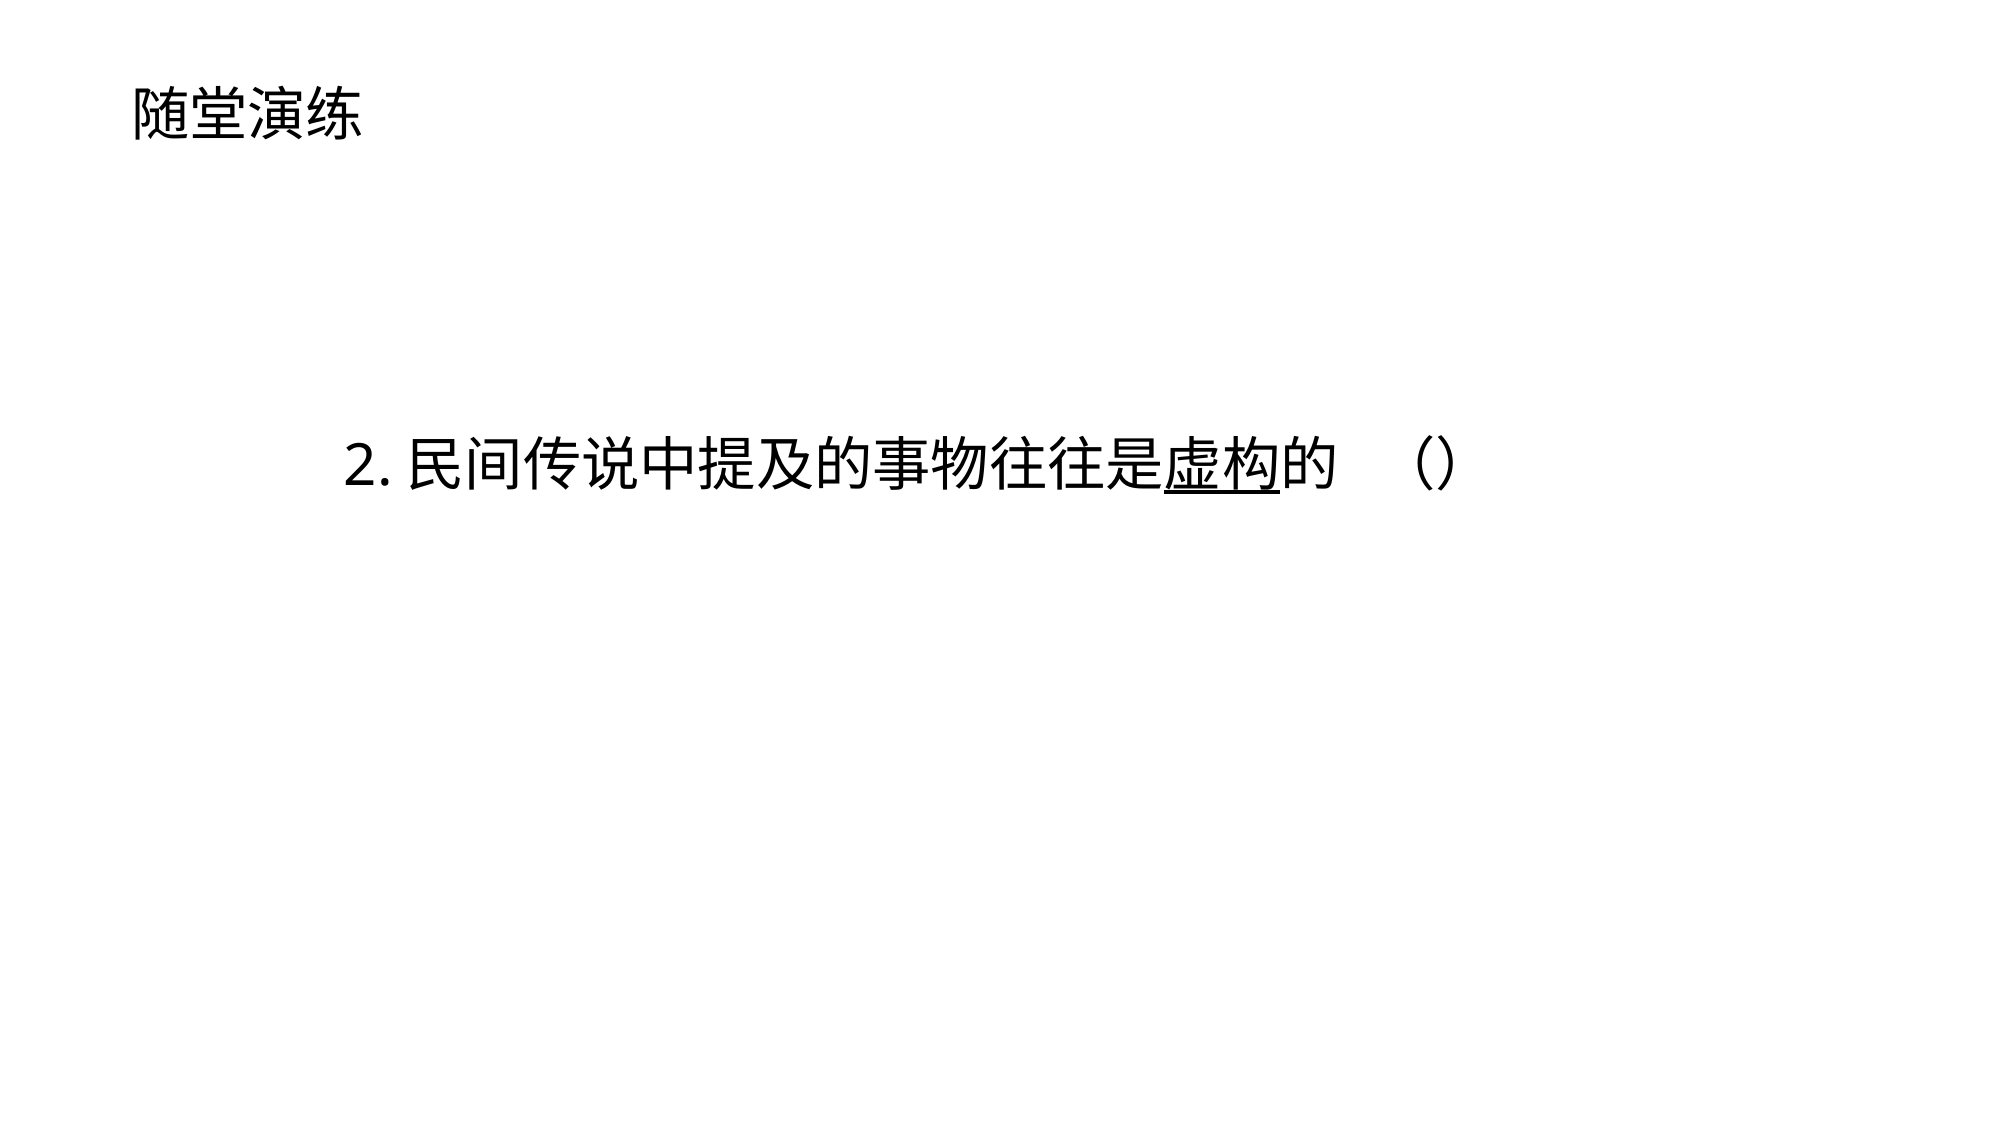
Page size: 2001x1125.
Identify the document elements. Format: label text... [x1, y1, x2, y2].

text_box 随堂演练 [116, 69, 797, 155]
text_box 2.民间传说中提及的事物往往是虚构的 （） [329, 419, 1554, 505]
